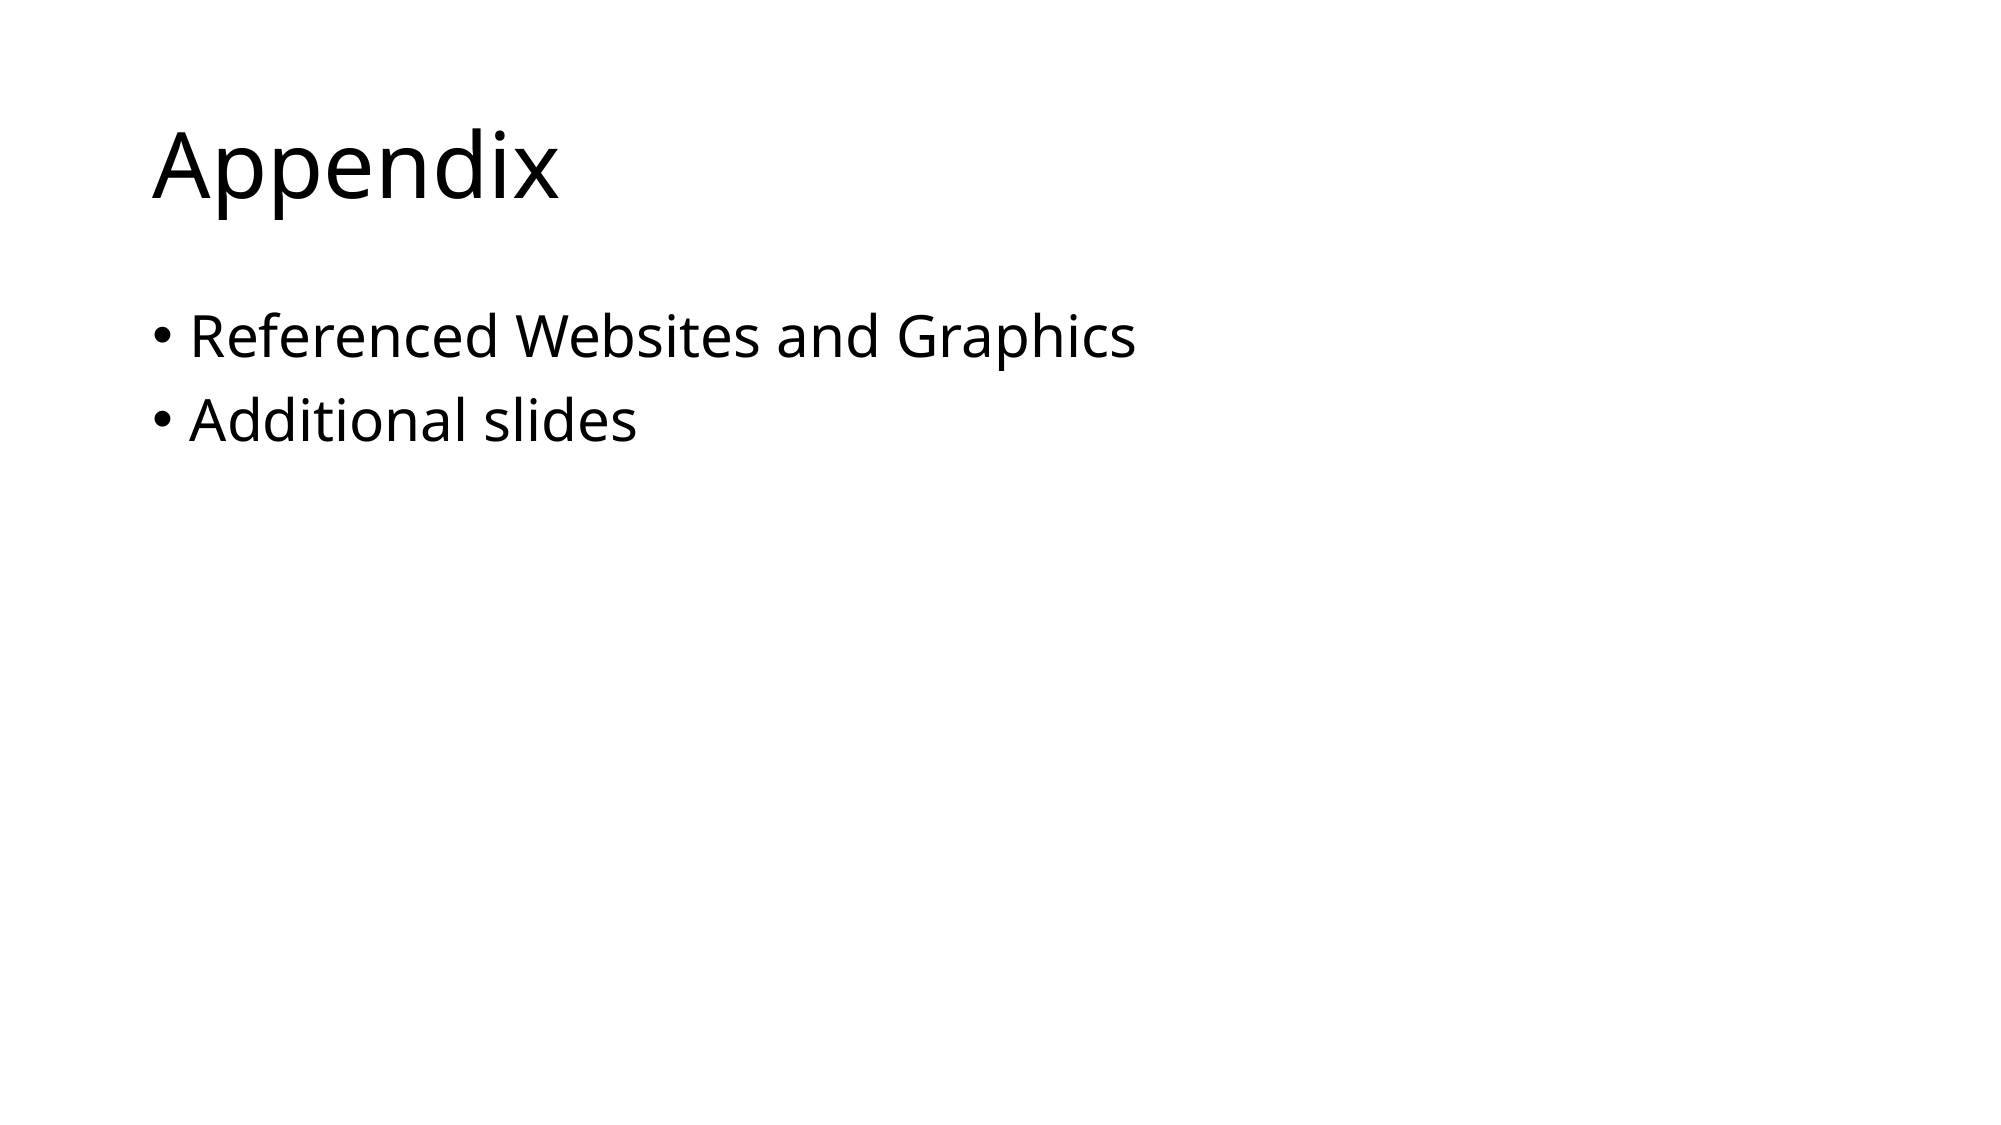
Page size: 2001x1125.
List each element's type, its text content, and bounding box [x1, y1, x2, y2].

title Appendix [137, 59, 1863, 278]
list Referenced Websites and Graphics Additional slides [137, 299, 1863, 1014]
